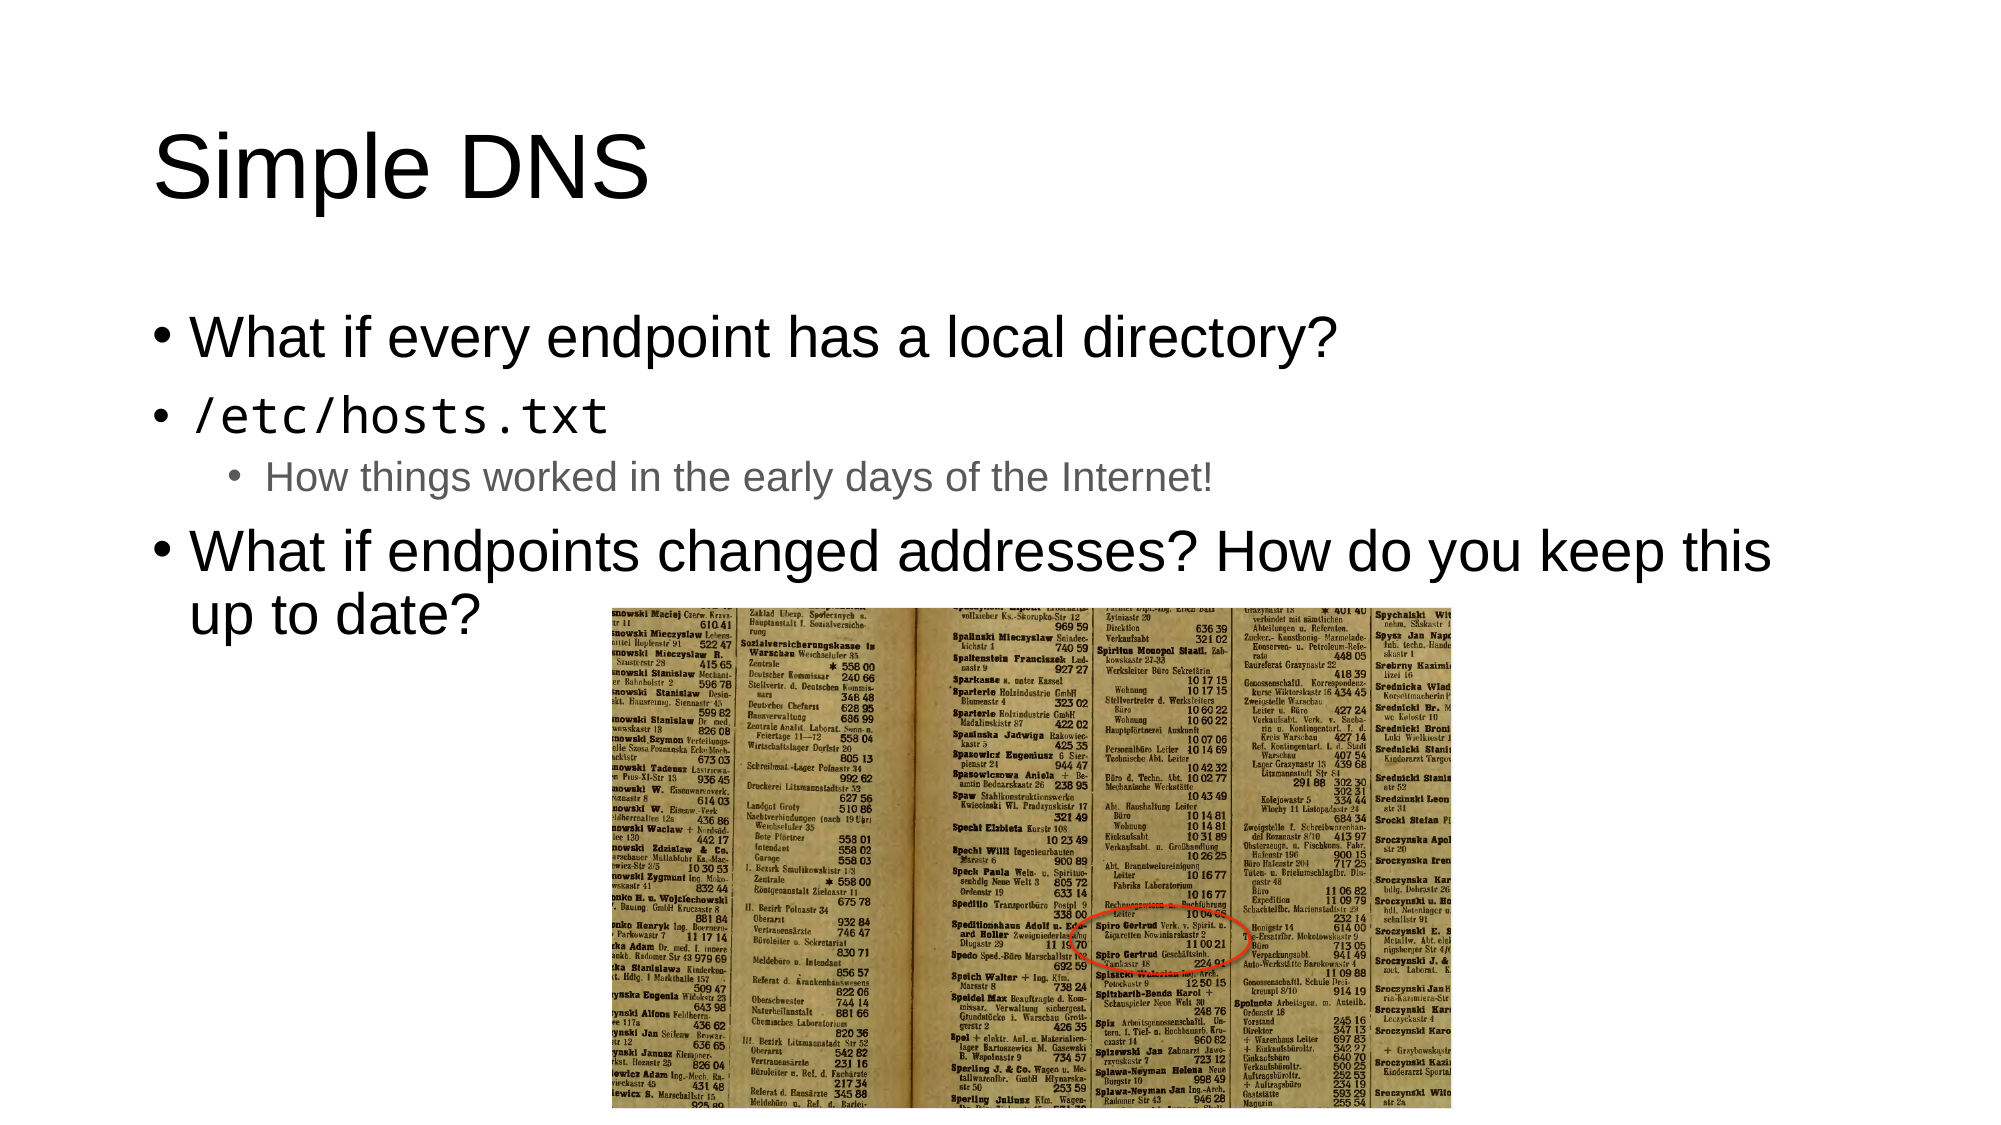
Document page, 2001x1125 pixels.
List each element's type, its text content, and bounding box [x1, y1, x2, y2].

list What if every endpoint has a local directory? /etc/hosts.txt How things worked in the early days of the Internet! What if endpoints changed addresses? How do you keep this up to date? [137, 299, 1863, 1014]
title Simple DNS [137, 59, 1863, 278]
picture [612, 607, 1453, 1109]
